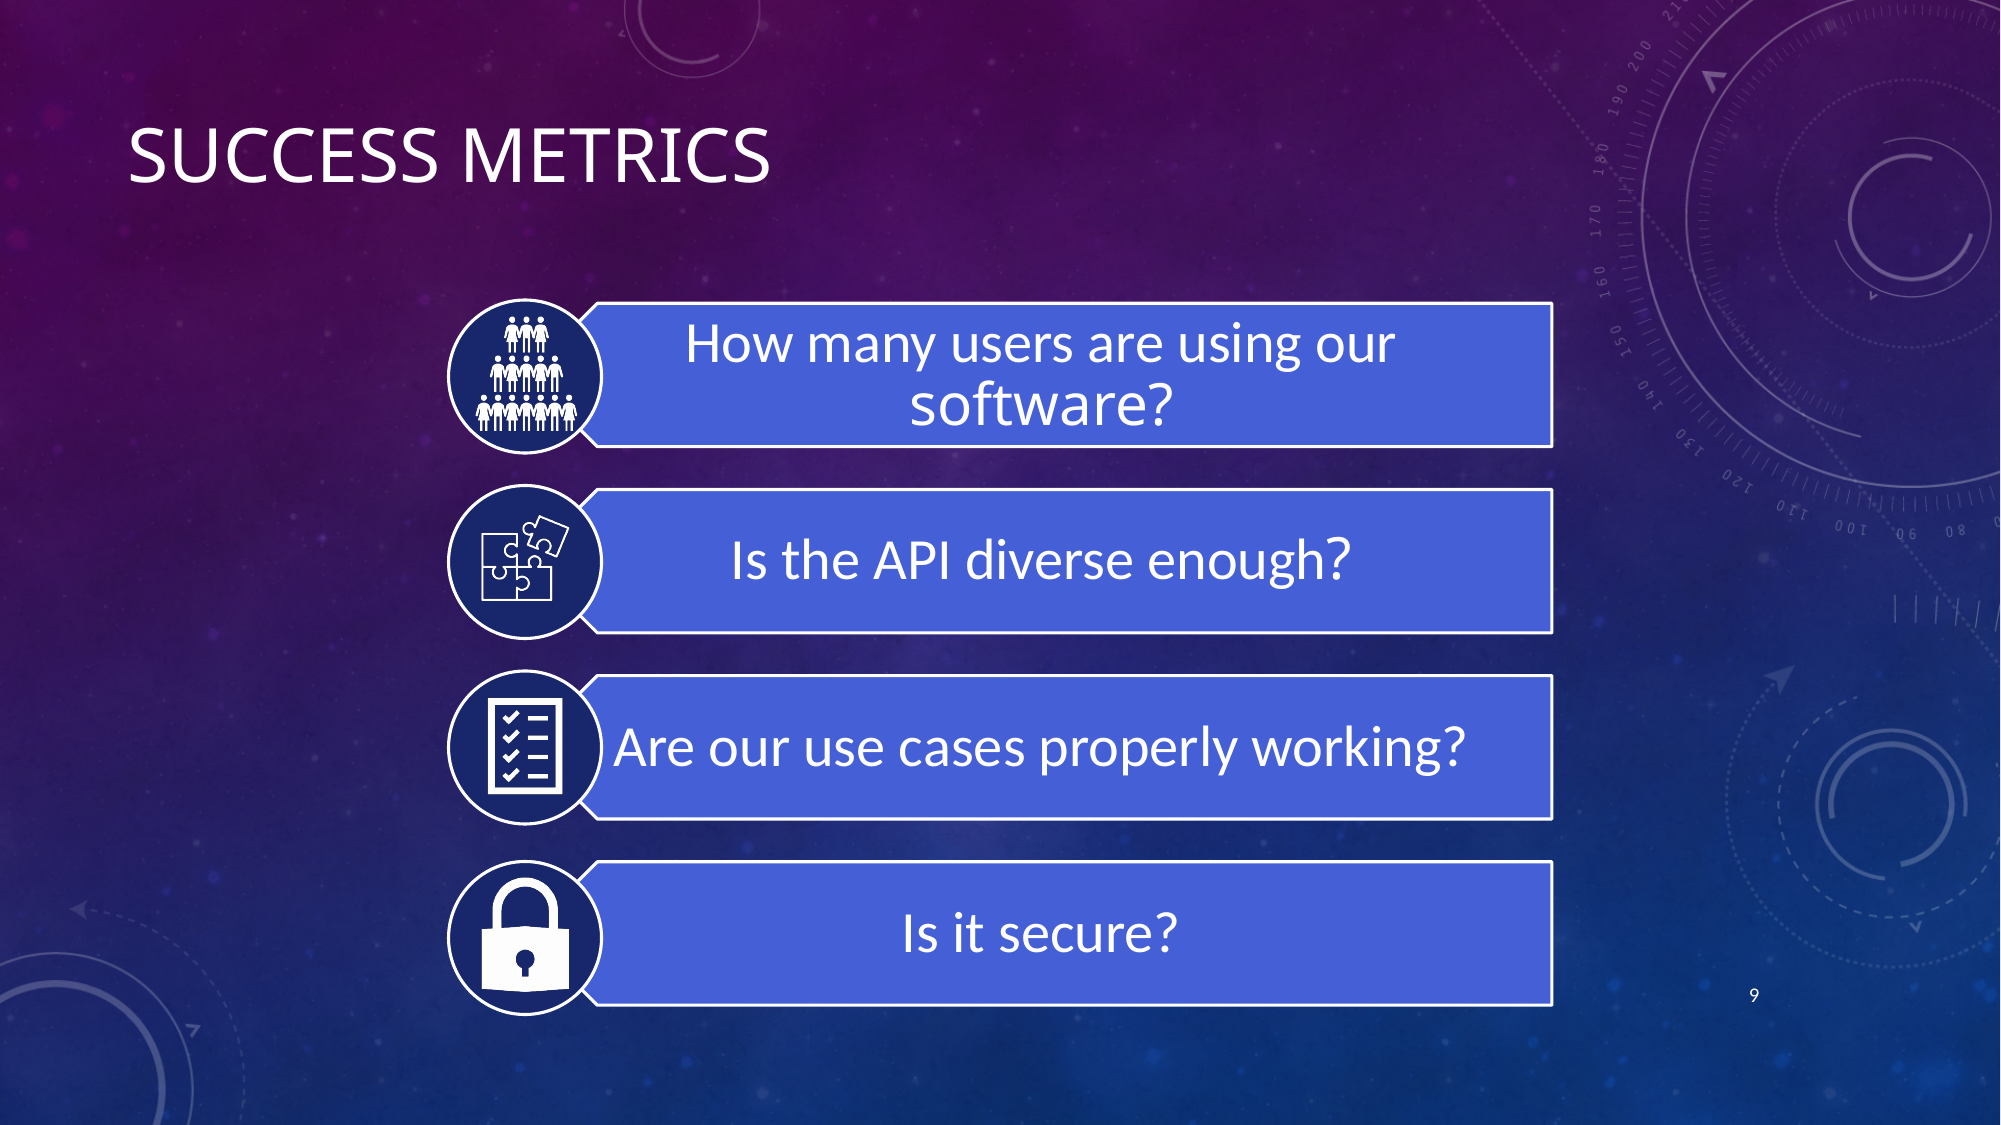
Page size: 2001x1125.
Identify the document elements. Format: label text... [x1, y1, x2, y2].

picture [0, 0, 2001, 1125]
footer [112, 963, 1397, 1025]
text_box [231, 302, 1775, 1006]
text_box Success Metrics [112, 99, 1775, 339]
slide_number 9 [1684, 1018, 1775, 1025]
